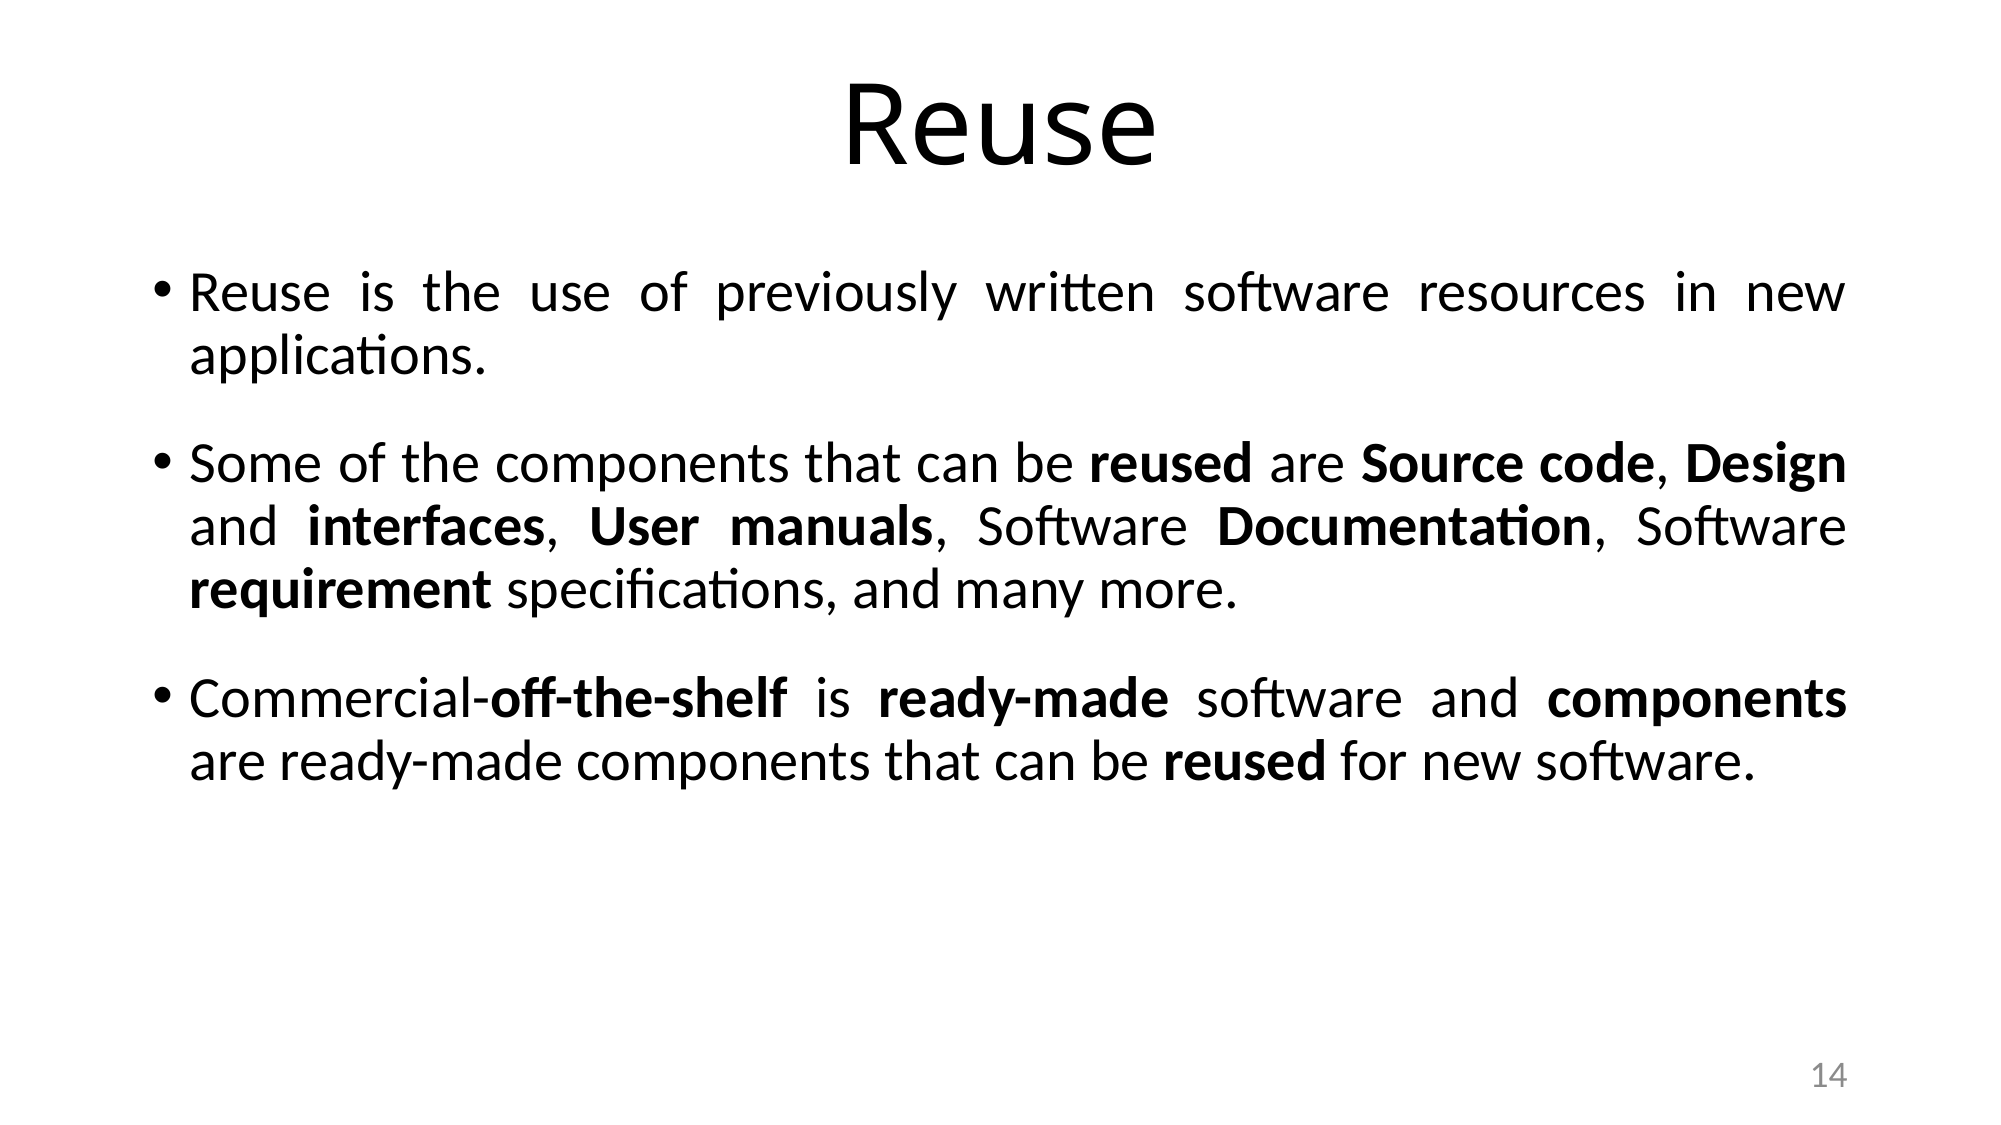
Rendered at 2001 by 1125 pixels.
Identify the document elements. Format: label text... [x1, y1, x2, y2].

slide_number 14 [1412, 1042, 1863, 1103]
title Reuse [137, 19, 1863, 237]
list Reuse is the use of previously written software resources in new applications. Some of the components that can be reused are Source code, Design and interfaces, User manuals, Software Documentation, Software requirement specifications, and many more. Commercial-off-the-shelf is ready-made software and components are ready-made components that can be reused for new software. [137, 253, 1863, 1125]
